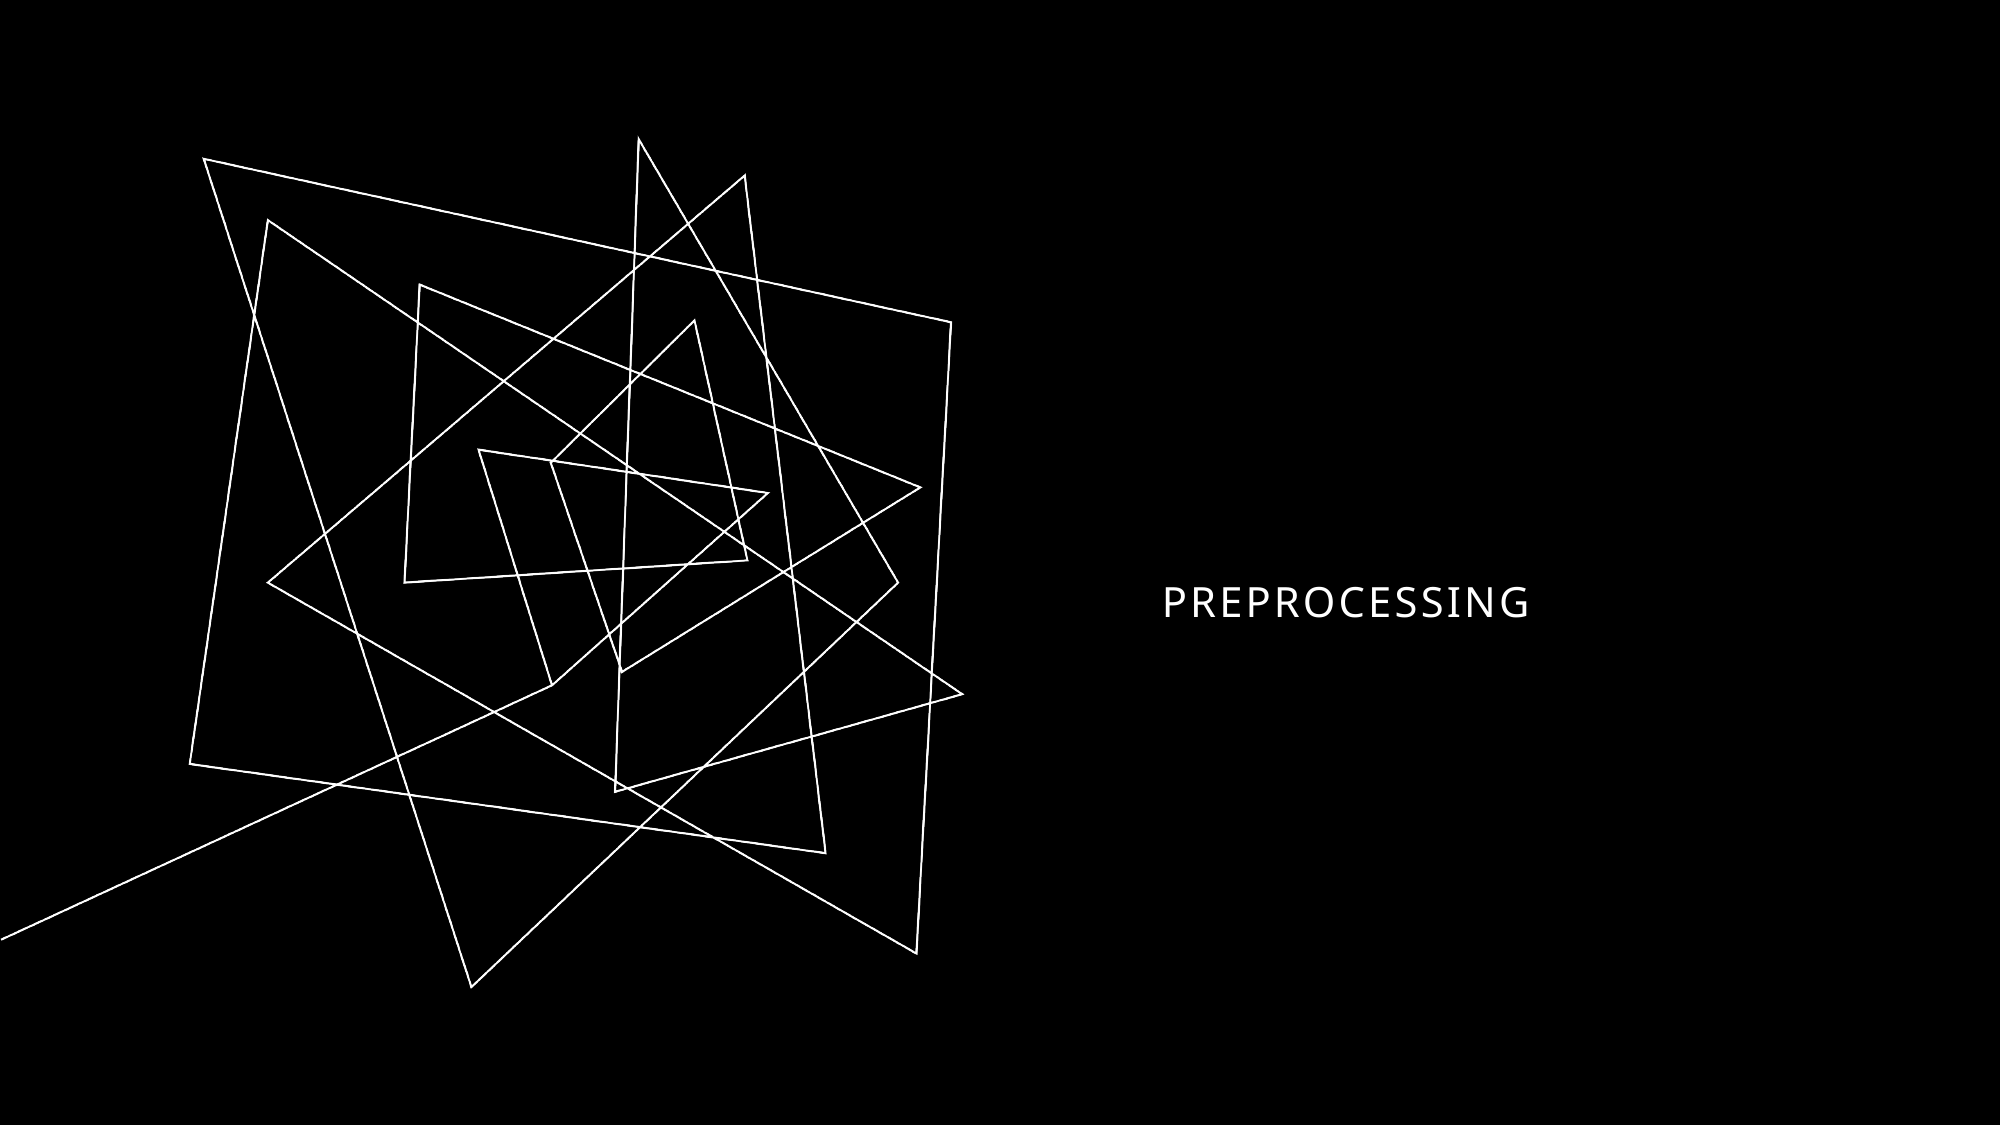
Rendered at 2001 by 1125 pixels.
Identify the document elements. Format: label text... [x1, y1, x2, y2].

picture [0, 135, 965, 989]
title Preprocessing [1146, 352, 1833, 634]
